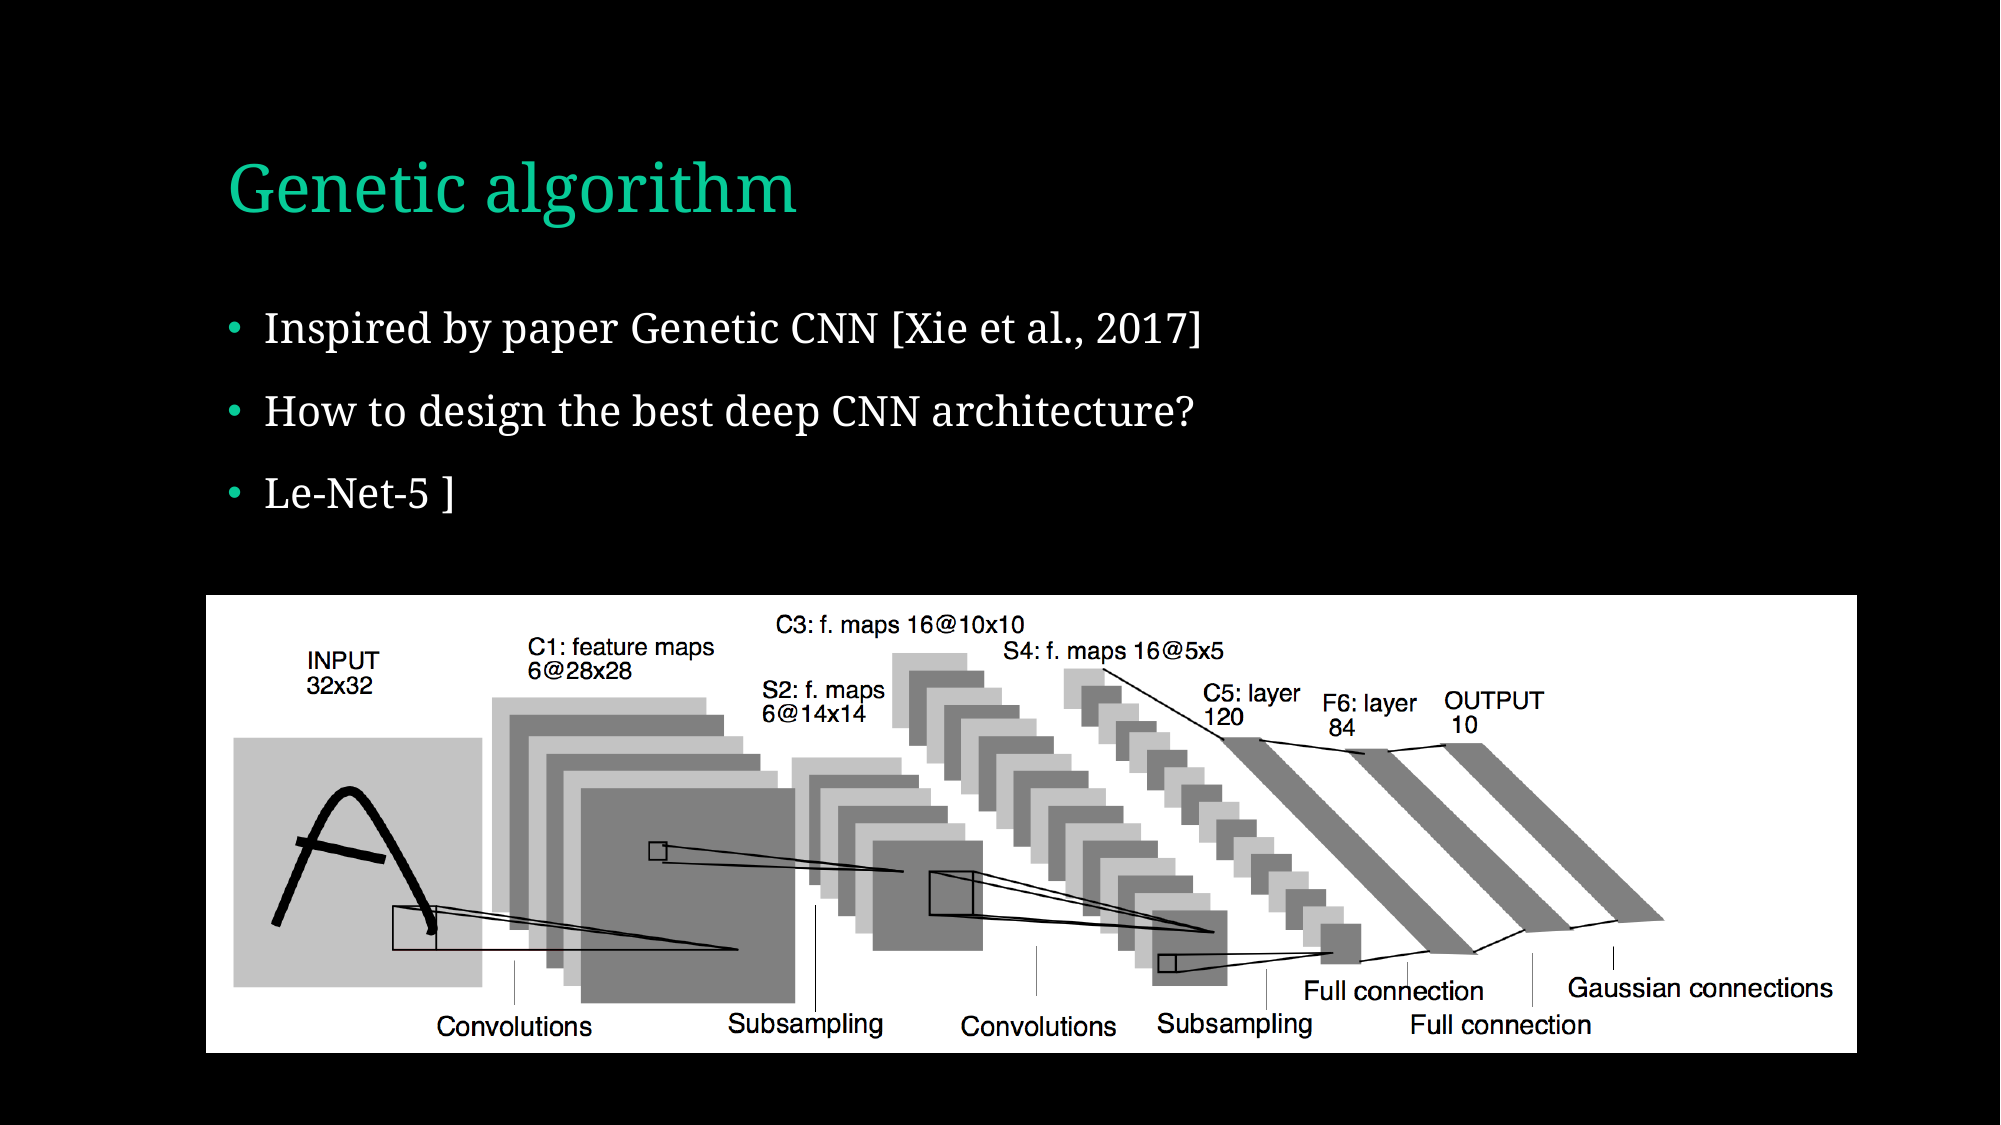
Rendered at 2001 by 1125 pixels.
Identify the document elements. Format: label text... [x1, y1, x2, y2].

title Genetic algorithm [212, 59, 1788, 235]
picture [206, 595, 1857, 1053]
